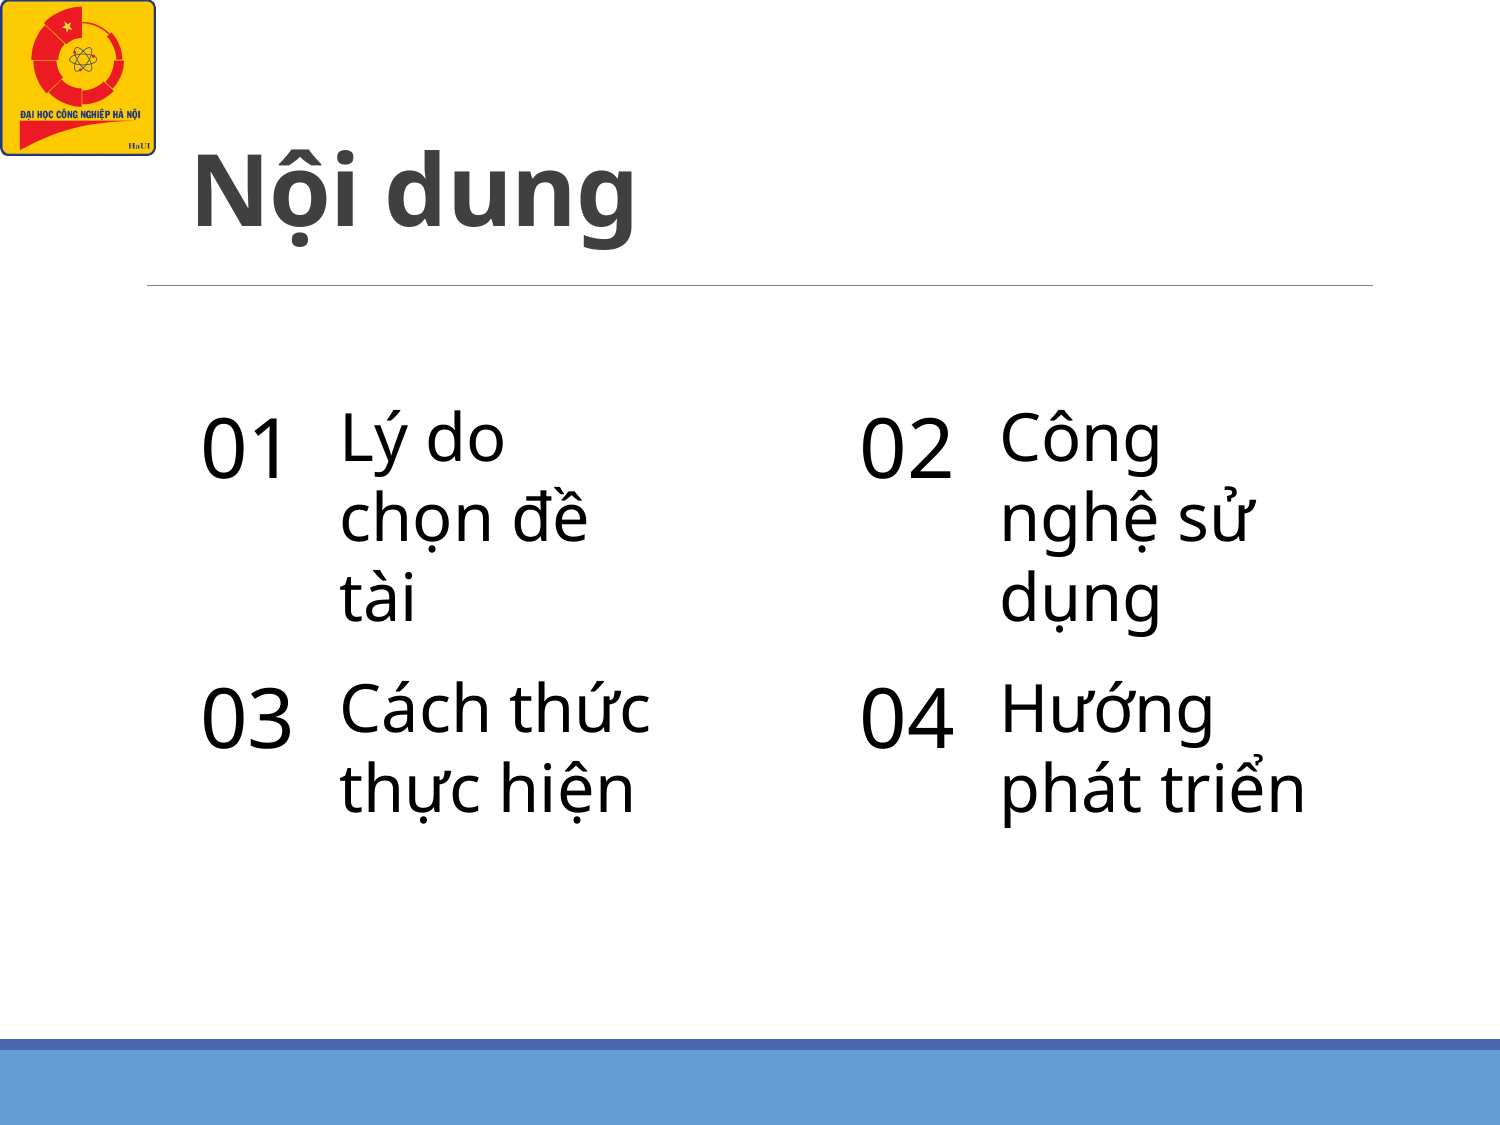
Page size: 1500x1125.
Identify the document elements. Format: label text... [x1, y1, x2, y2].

title Nội dung [174, 95, 1380, 255]
text_box Hướng phát triển [984, 658, 1345, 833]
text_box 03 [155, 658, 324, 773]
text_box Công nghệ sử dụng [984, 387, 1358, 642]
text_box 01 [155, 387, 324, 503]
text_box Cách thức thực hiện [324, 658, 685, 833]
text_box 02 [815, 387, 984, 503]
text_box Lý do chọn đề tài [324, 387, 685, 642]
text_box 04 [815, 658, 984, 773]
picture [0, 0, 156, 156]
